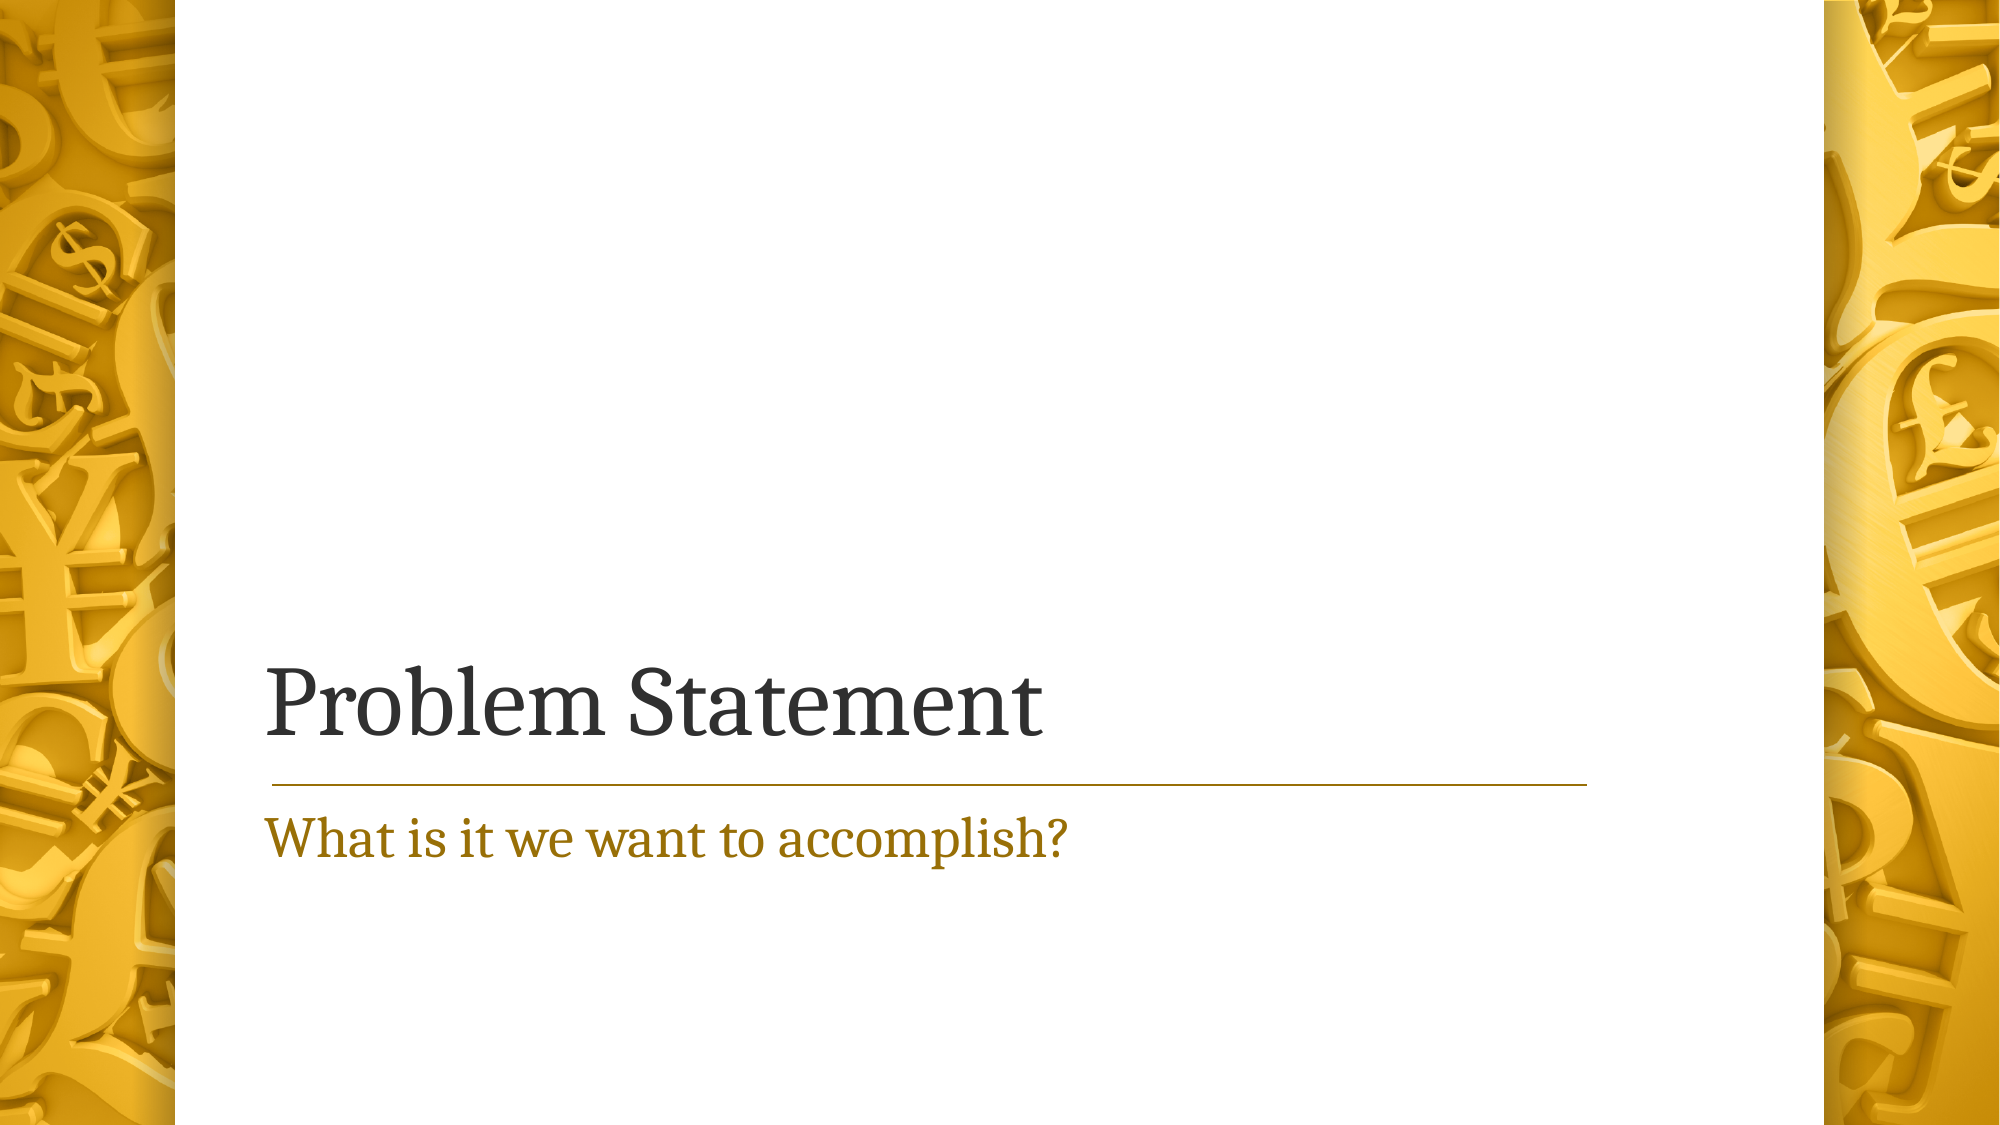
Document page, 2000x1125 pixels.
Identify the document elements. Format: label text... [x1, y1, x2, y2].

list What is it we want to accomplish? [249, 800, 1600, 1012]
title Problem Statement [249, 366, 1600, 763]
picture [1824, 0, 2000, 1125]
picture [0, 0, 175, 1125]
